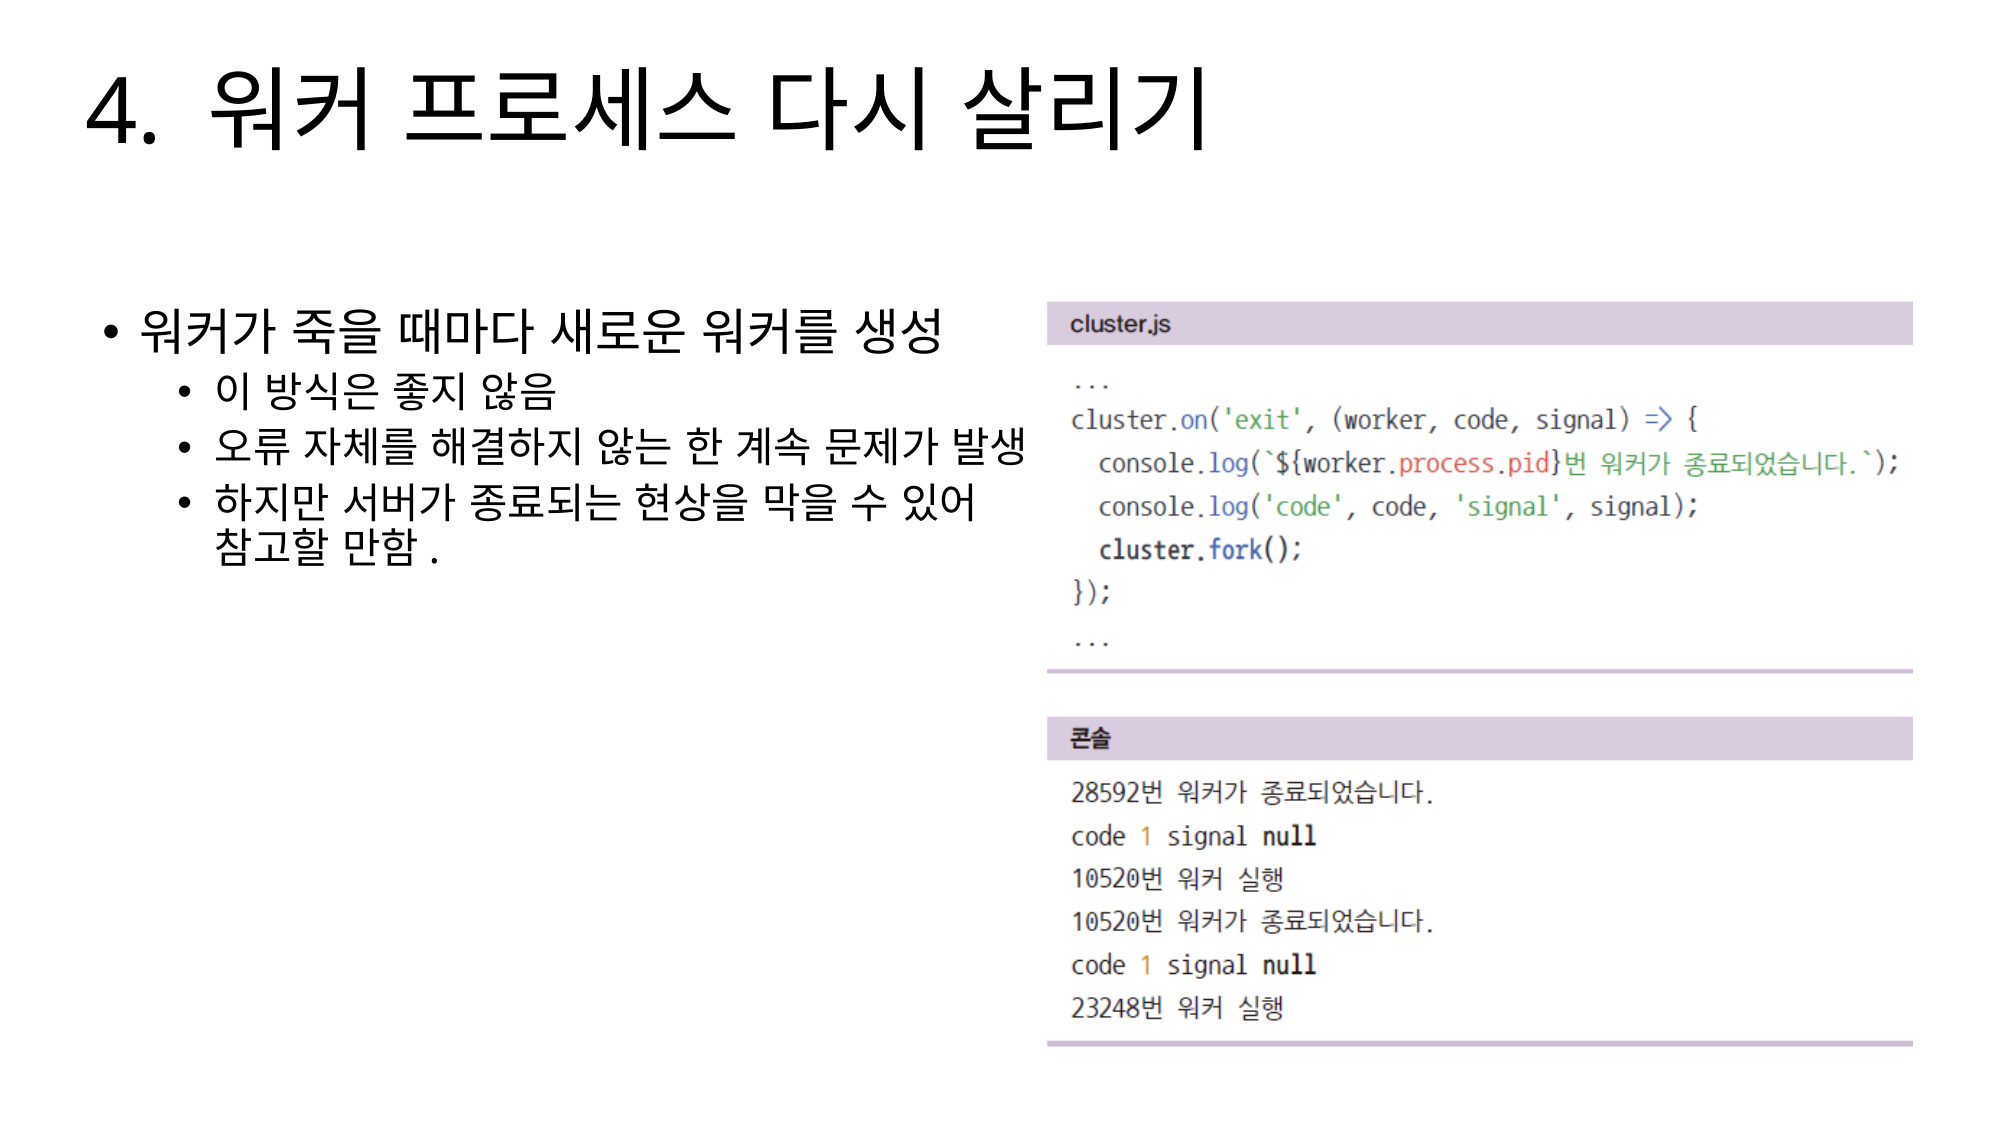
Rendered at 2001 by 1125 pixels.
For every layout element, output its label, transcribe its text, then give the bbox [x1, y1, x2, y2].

text_box 4. 워커 프로세스 다시 살리기 [70, 56, 1796, 274]
text_box 워커가 죽을 때마다 새로운 워커를 생성 이 방식은 좋지 않음 오류 자체를 해결하지 않는 한 계속 문제가 발생 하지만 서버가 종료되는 현상을 막을 수 있어 참고할 만함. [87, 299, 1043, 1014]
picture [1043, 299, 1913, 1054]
